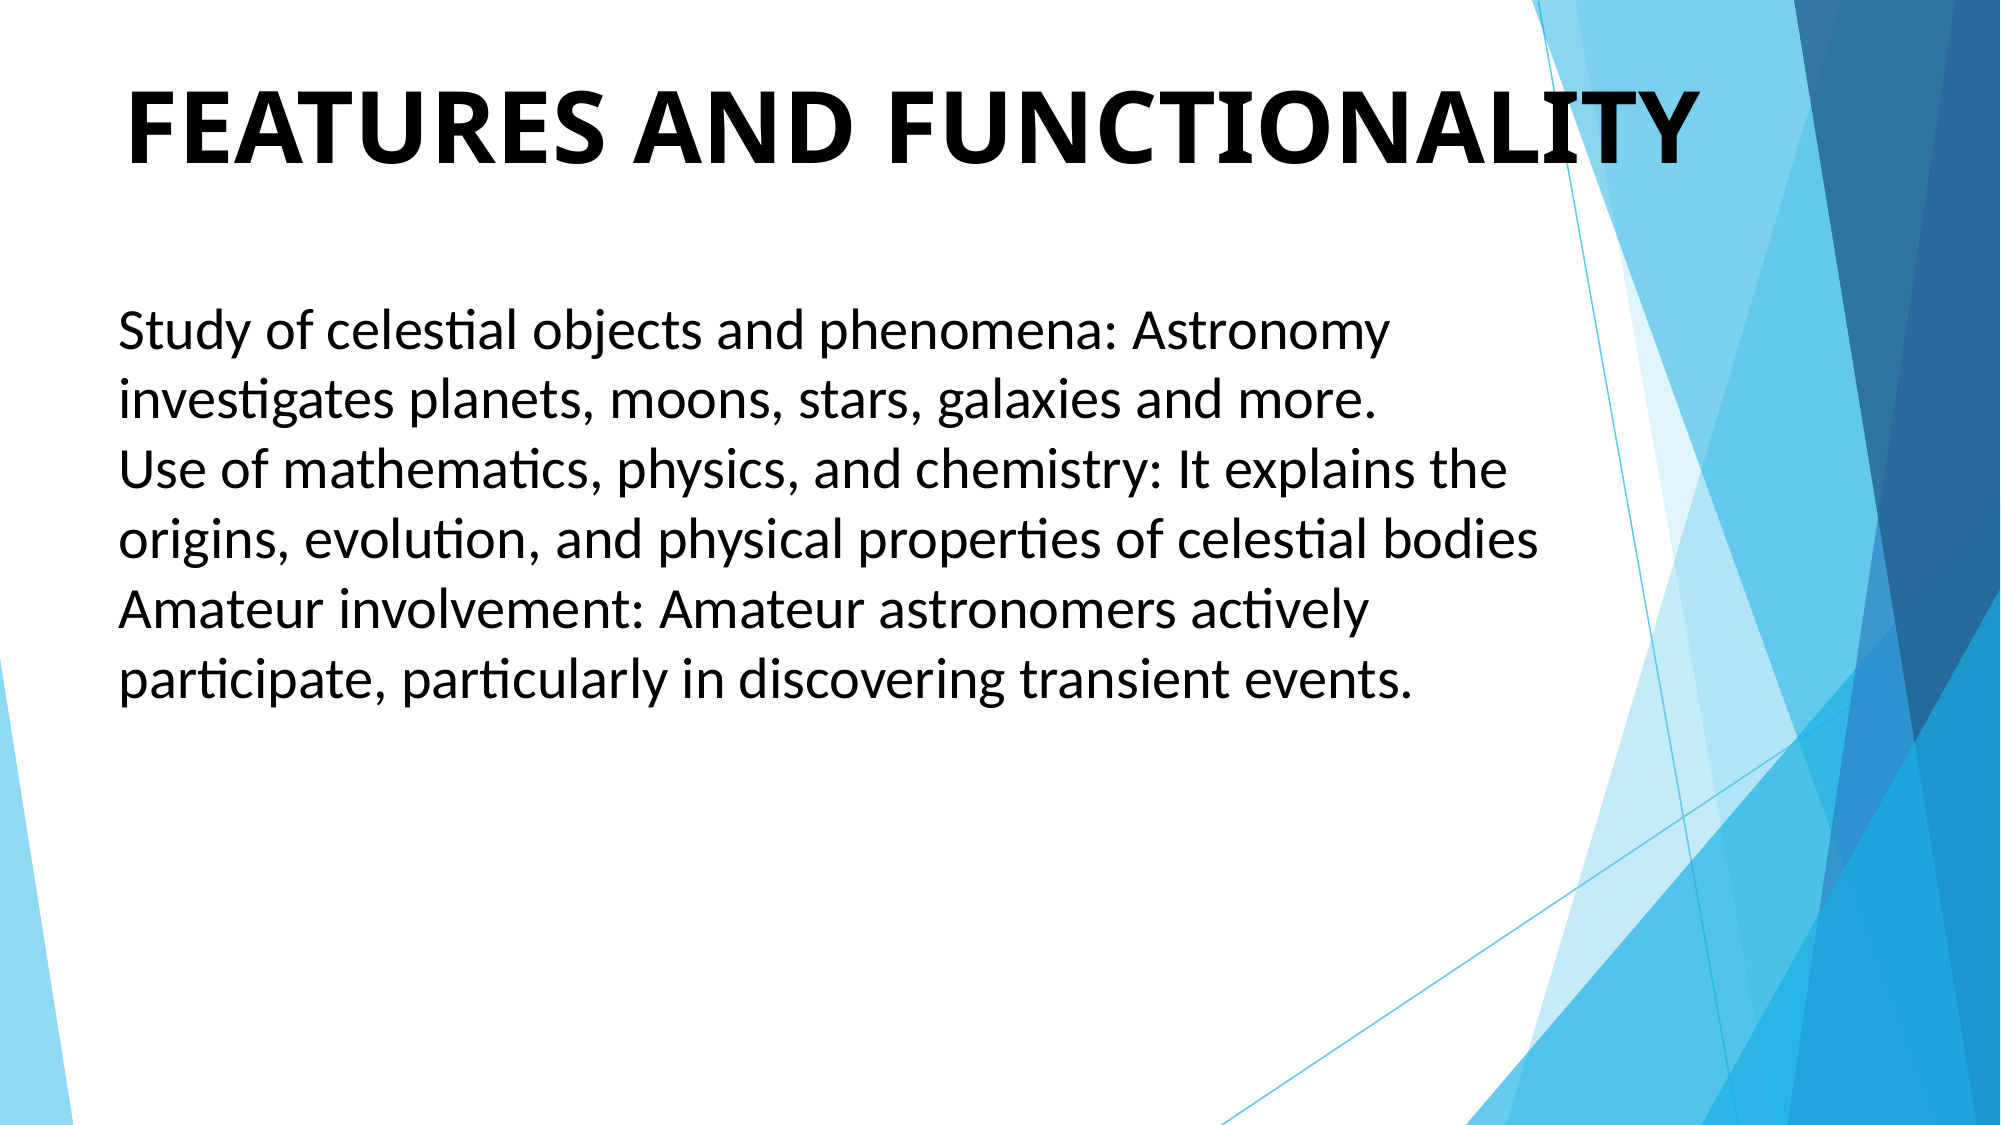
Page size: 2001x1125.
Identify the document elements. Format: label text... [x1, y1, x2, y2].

text_box Study of celestial objects and phenomena: Astronomy investigates planets, moons, stars, galaxies and more. Use of mathematics, physics, and chemistry: It explains the origins, evolution, and physical properties of celestial bodies Amateur involvement: Amateur astronomers actively participate, particularly in discovering transient events. [104, 283, 1664, 718]
title FEATURES AND FUNCTIONALITY [123, 63, 1877, 182]
